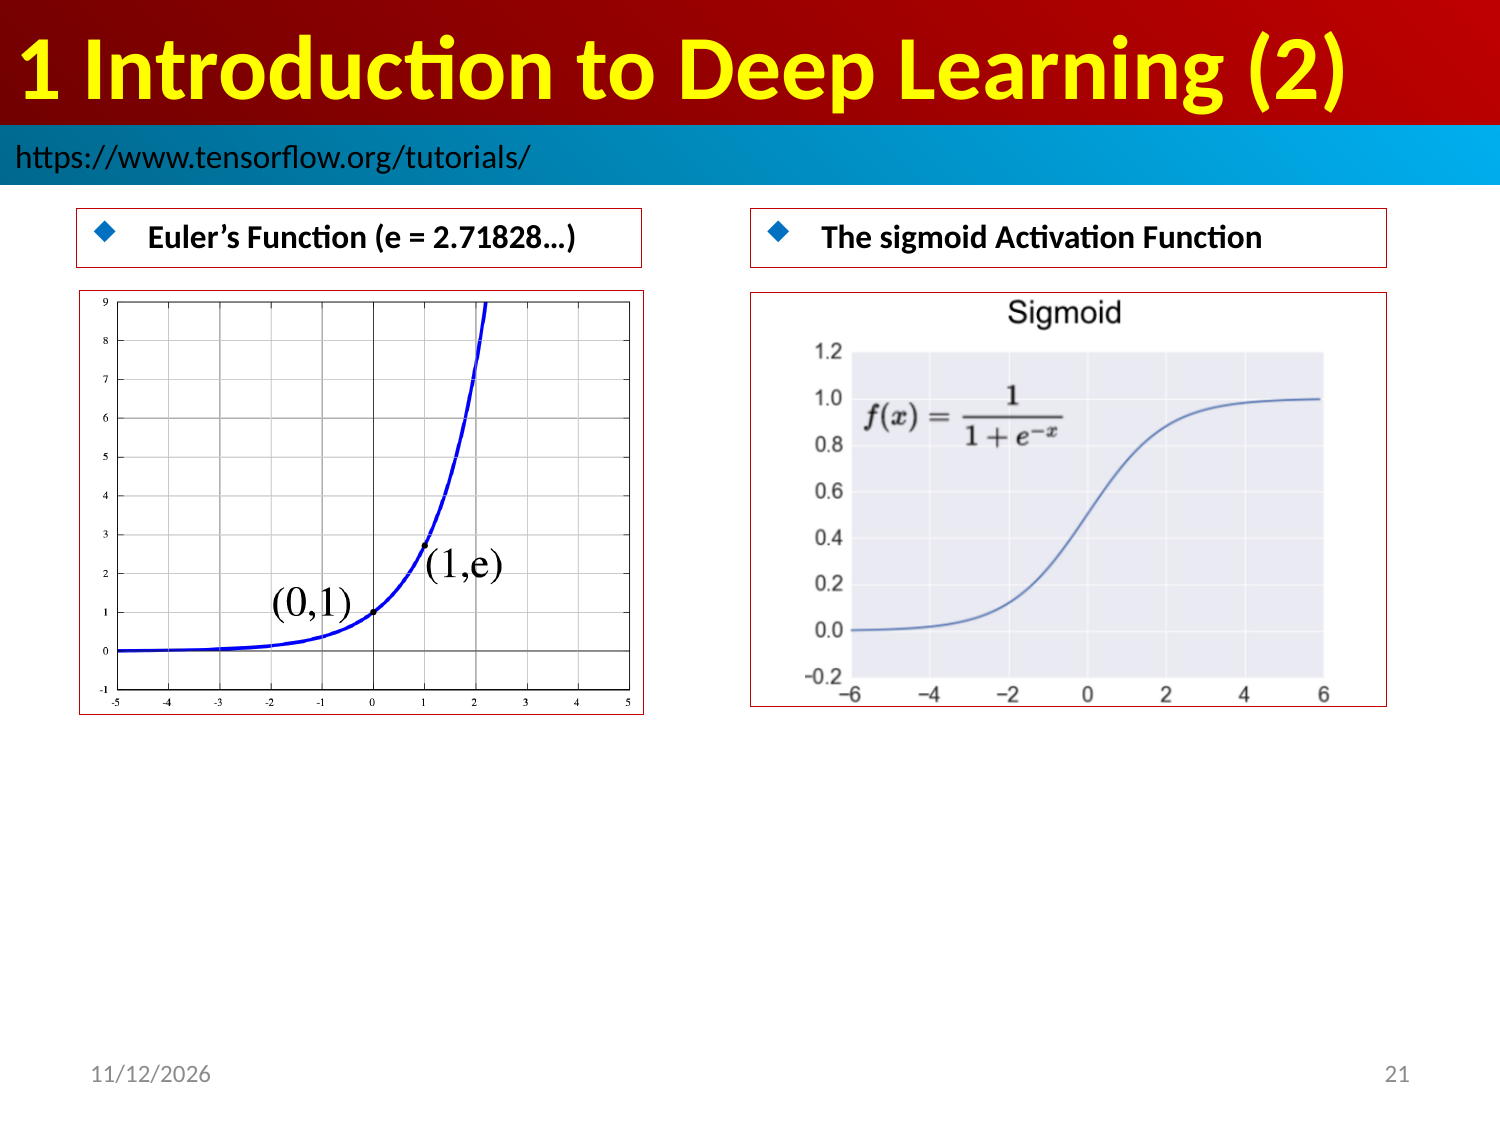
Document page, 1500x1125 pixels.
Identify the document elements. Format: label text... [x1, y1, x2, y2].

title 1 Introduction to Deep Learning (2) [0, 0, 1500, 125]
subtitle Euler’s Function (e = 2.71828…) [76, 208, 642, 268]
text_box https://www.tensorflow.org/tutorials/ [0, 125, 1500, 185]
picture [78, 290, 644, 715]
text_box The sigmoid Activation Function [750, 208, 1387, 268]
slide_number 21 [1074, 1042, 1425, 1103]
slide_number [75, 1042, 425, 1103]
picture [749, 292, 1387, 707]
